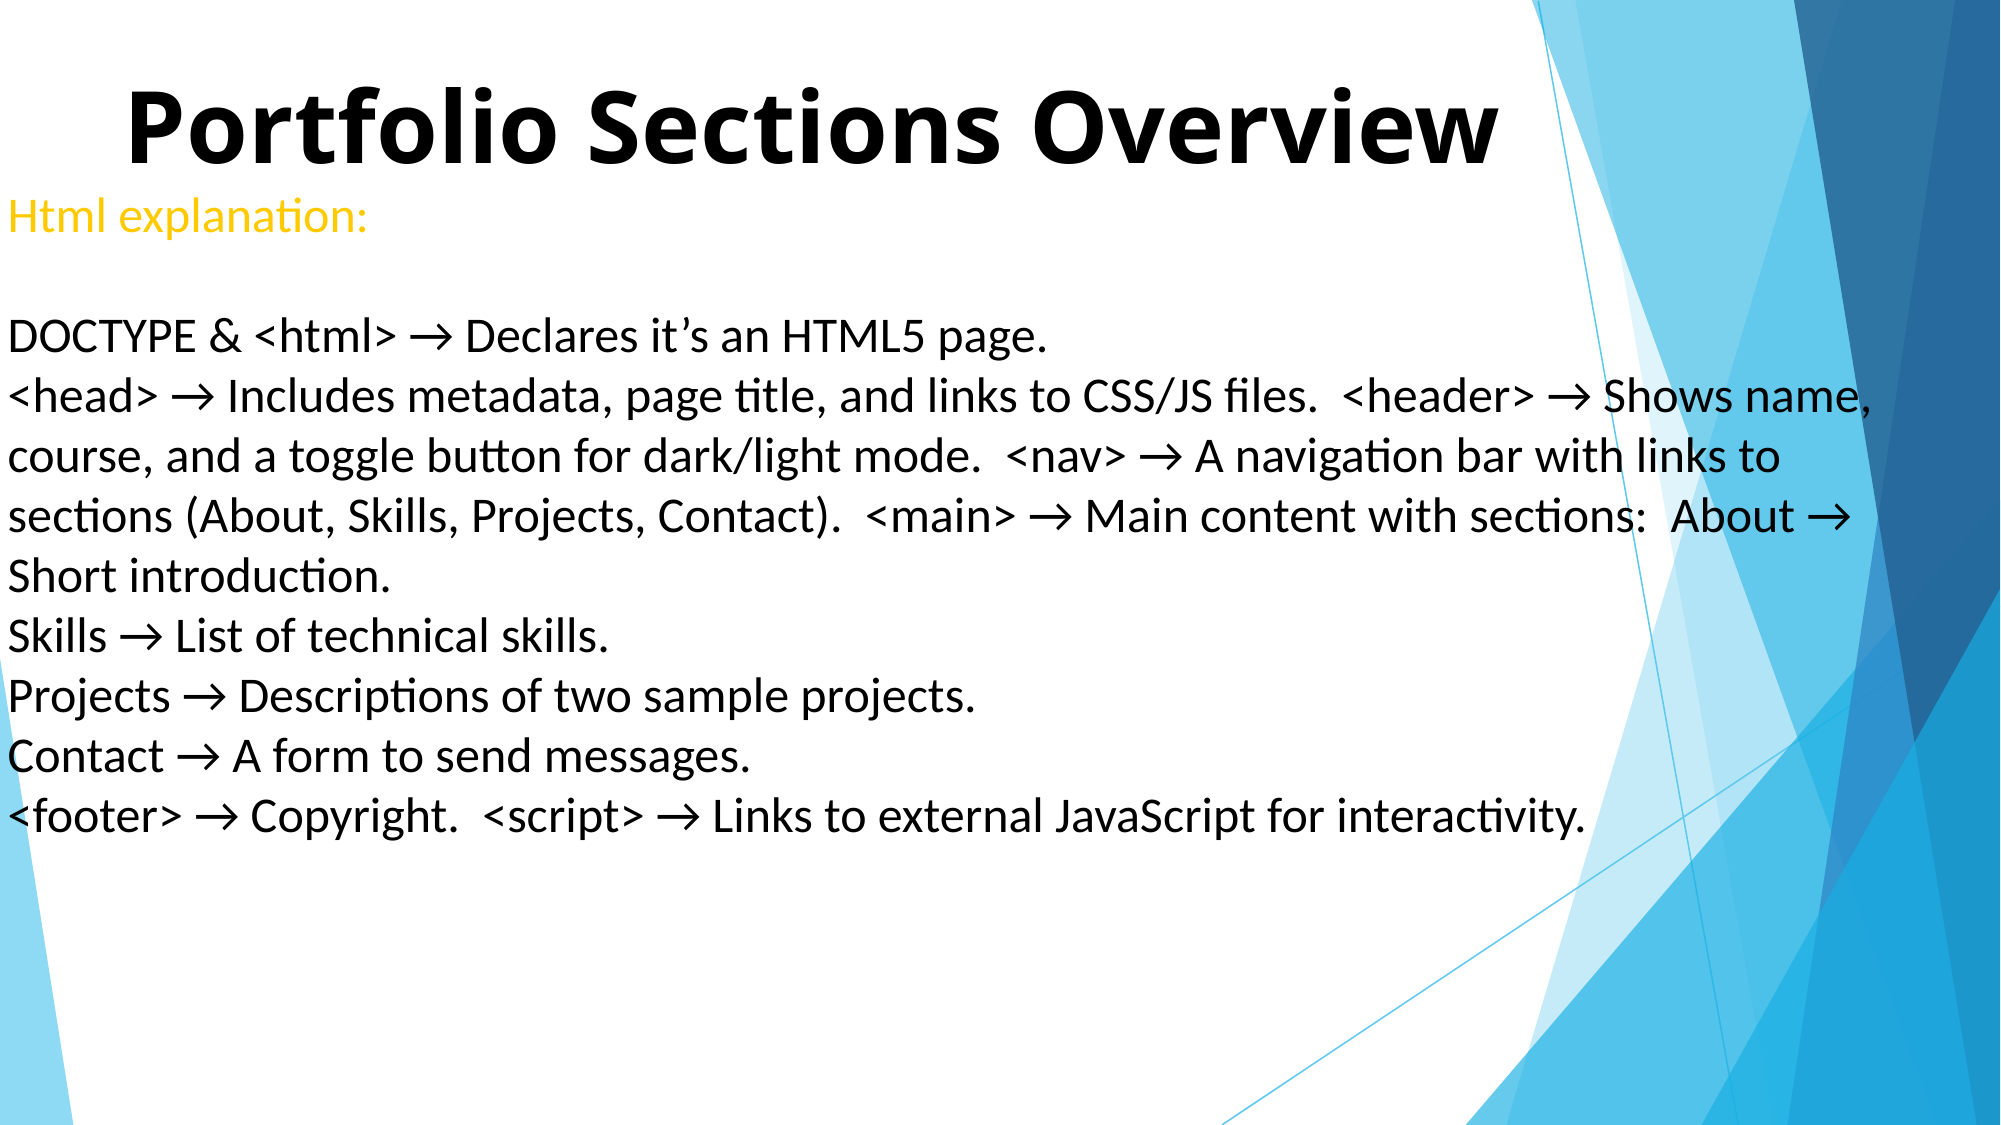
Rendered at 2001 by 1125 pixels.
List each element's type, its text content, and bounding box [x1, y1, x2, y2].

title Portfolio Sections Overview [123, 63, 1877, 182]
list Html explanation: DOCTYPE & <html> → Declares it’s an HTML5 page. <head> → Includes metadata, page title, and links to CSS/JS files. <header> → Shows name, course, and a toggle button for dark/light mode. <nav> → A navigation bar with links to sections (About, Skills, Projects, Contact). <main> → Main content with sections: About → Short introduction. Skills → List of technical skills. Projects → Descriptions of two sample projects. Contact → A form to send messages. <footer> → Copyright. <script> → Links to external JavaScript for interactivity. [7, 182, 1877, 824]
